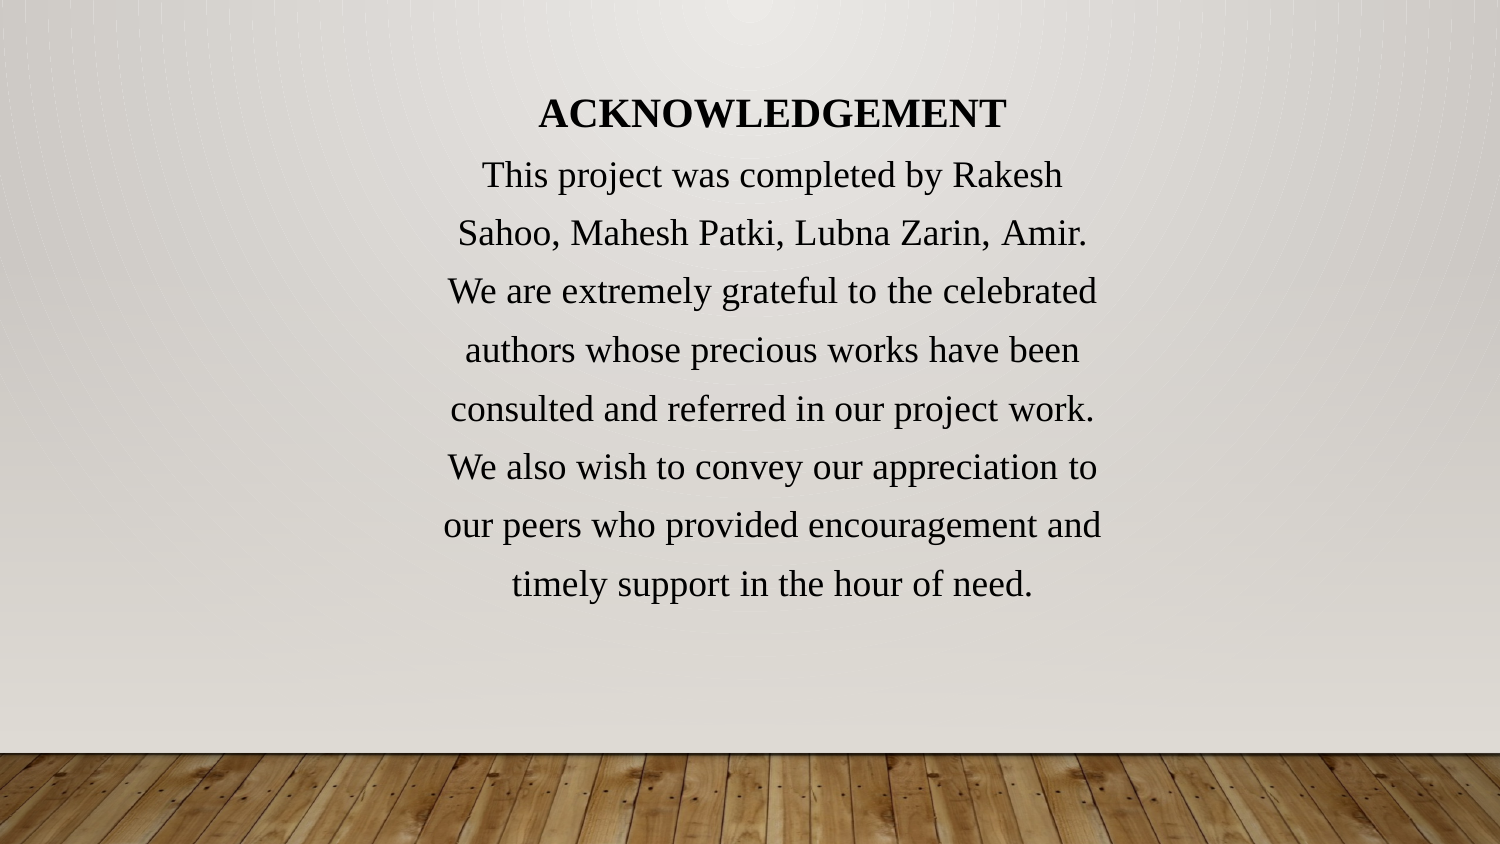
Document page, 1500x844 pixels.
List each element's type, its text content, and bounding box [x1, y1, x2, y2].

picture [0, 753, 1500, 844]
text_box ACKNOWLEDGEMENT This project was completed by Rakesh Sahoo, Mahesh Patki, Lubna Zarin, Amir. We are extremely grateful to the celebrated authors whose precious works have been consulted and referred in our project work. We also wish to convey our appreciation to our peers who provided encouragement and timely support in the hour of need. [375, 78, 1126, 702]
